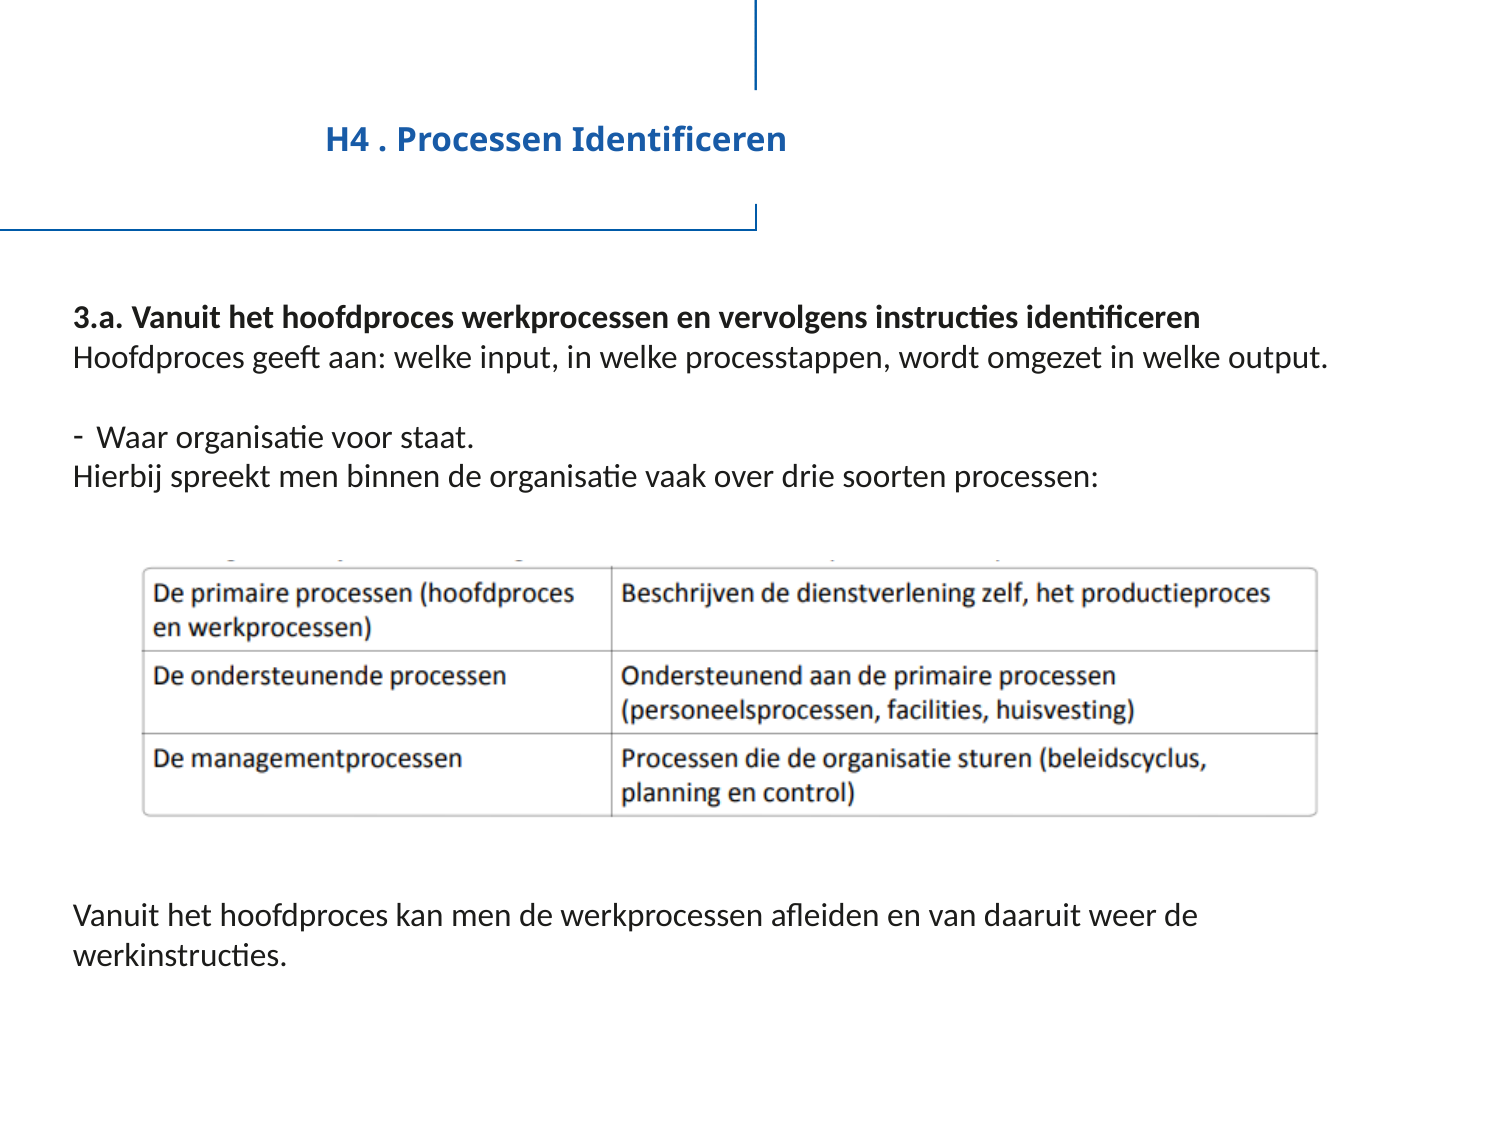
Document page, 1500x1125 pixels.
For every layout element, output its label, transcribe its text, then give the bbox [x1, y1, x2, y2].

list 3.a. Vanuit het hoofdproces werkprocessen en vervolgens instructies identificeren Hoofdproces geeft aan: welke input, in welke processtappen, wordt omgezet in welke output. Waar organisatie voor staat. Hierbij spreekt men binnen de organisatie vaak over drie soorten processen: Vanuit het hoofdproces kan men de werkprocessen afleiden en van daaruit weer de werkinstructies. [72, 295, 1381, 1090]
picture [0, 0, 757, 231]
picture [128, 560, 1326, 825]
title H4 . Processen Identificeren [324, 112, 1381, 169]
